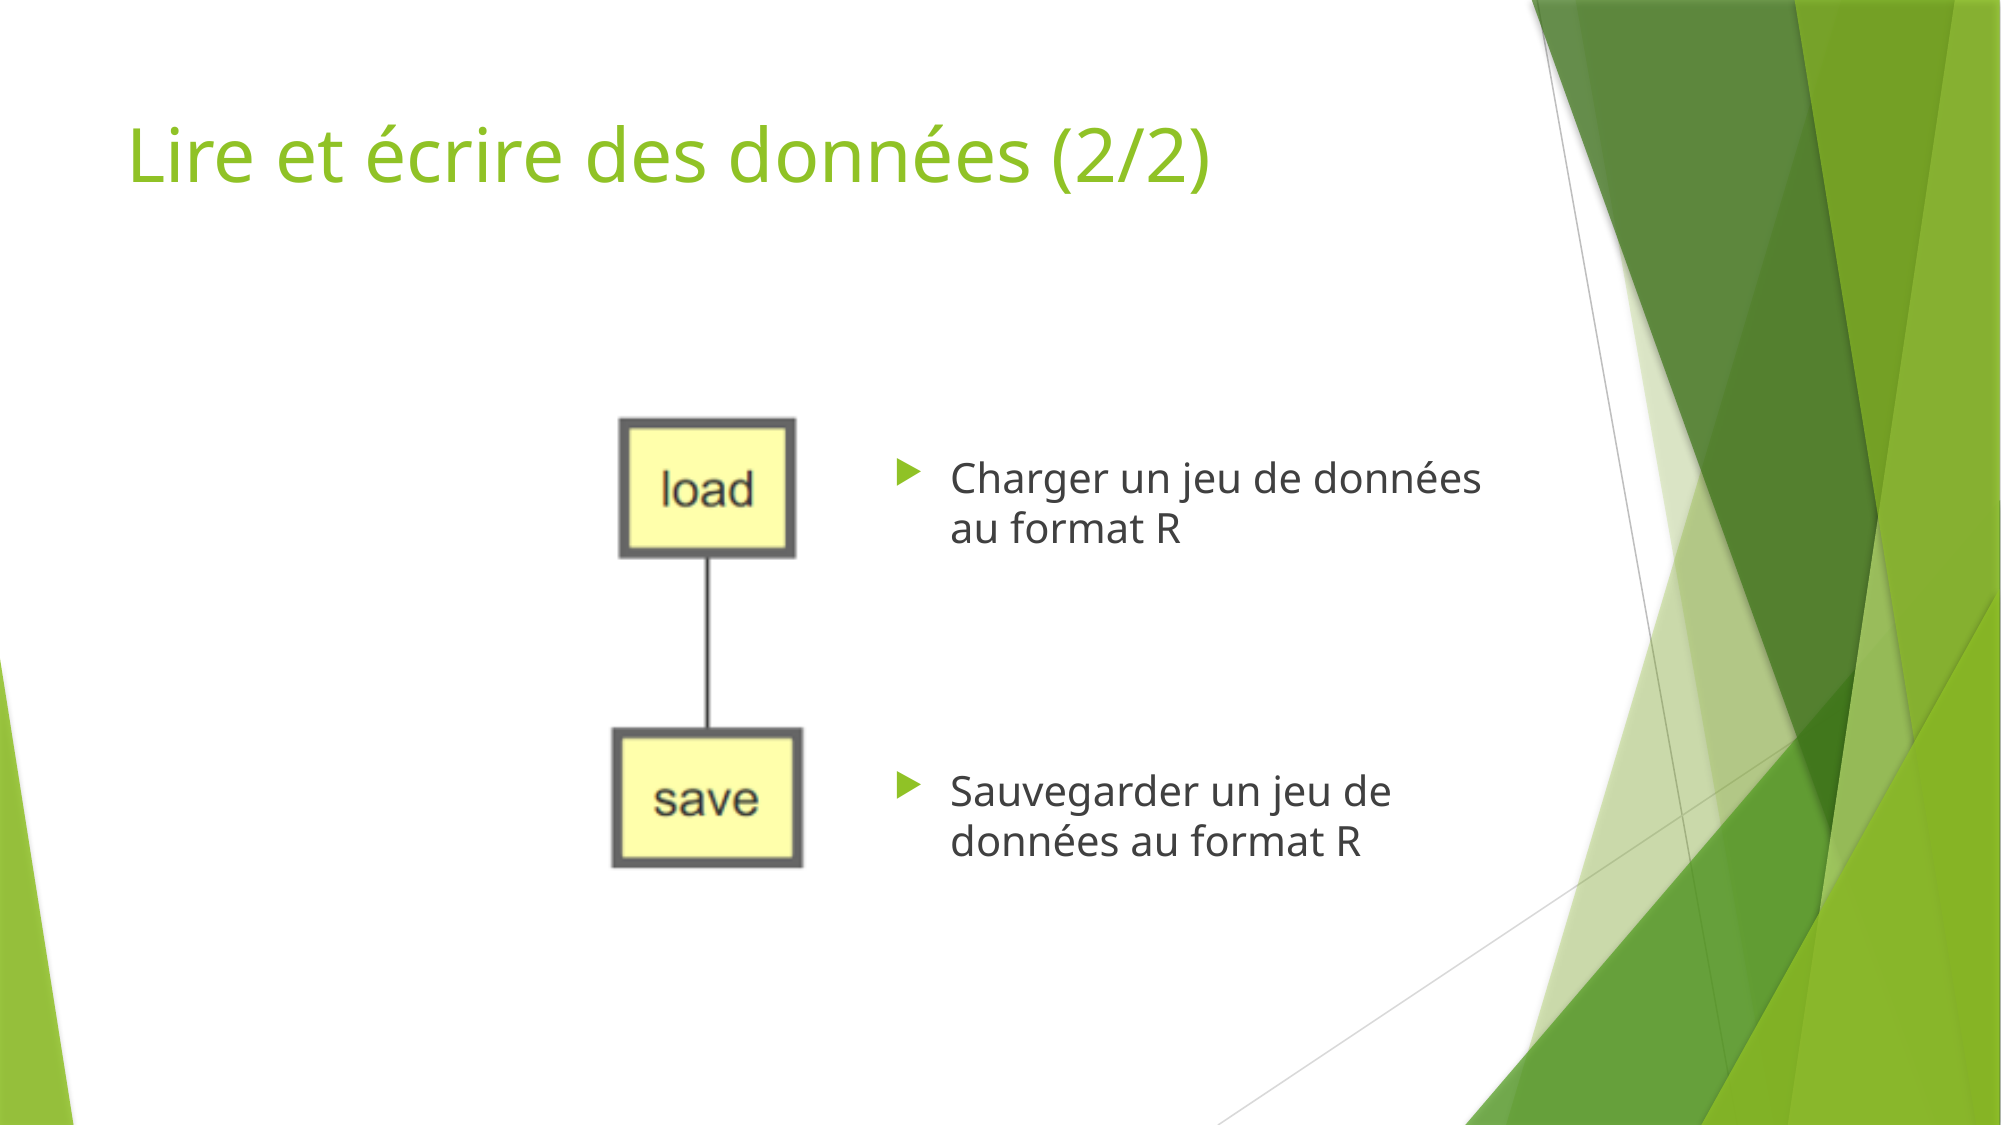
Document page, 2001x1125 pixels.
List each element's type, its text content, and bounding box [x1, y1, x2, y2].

list Charger un jeu de données au format R [885, 444, 1522, 630]
text_box Sauvegarder un jeu de données au format R [878, 756, 1522, 943]
title Lire et écrire des données (2/2) [111, 99, 1522, 317]
picture [579, 382, 880, 898]
